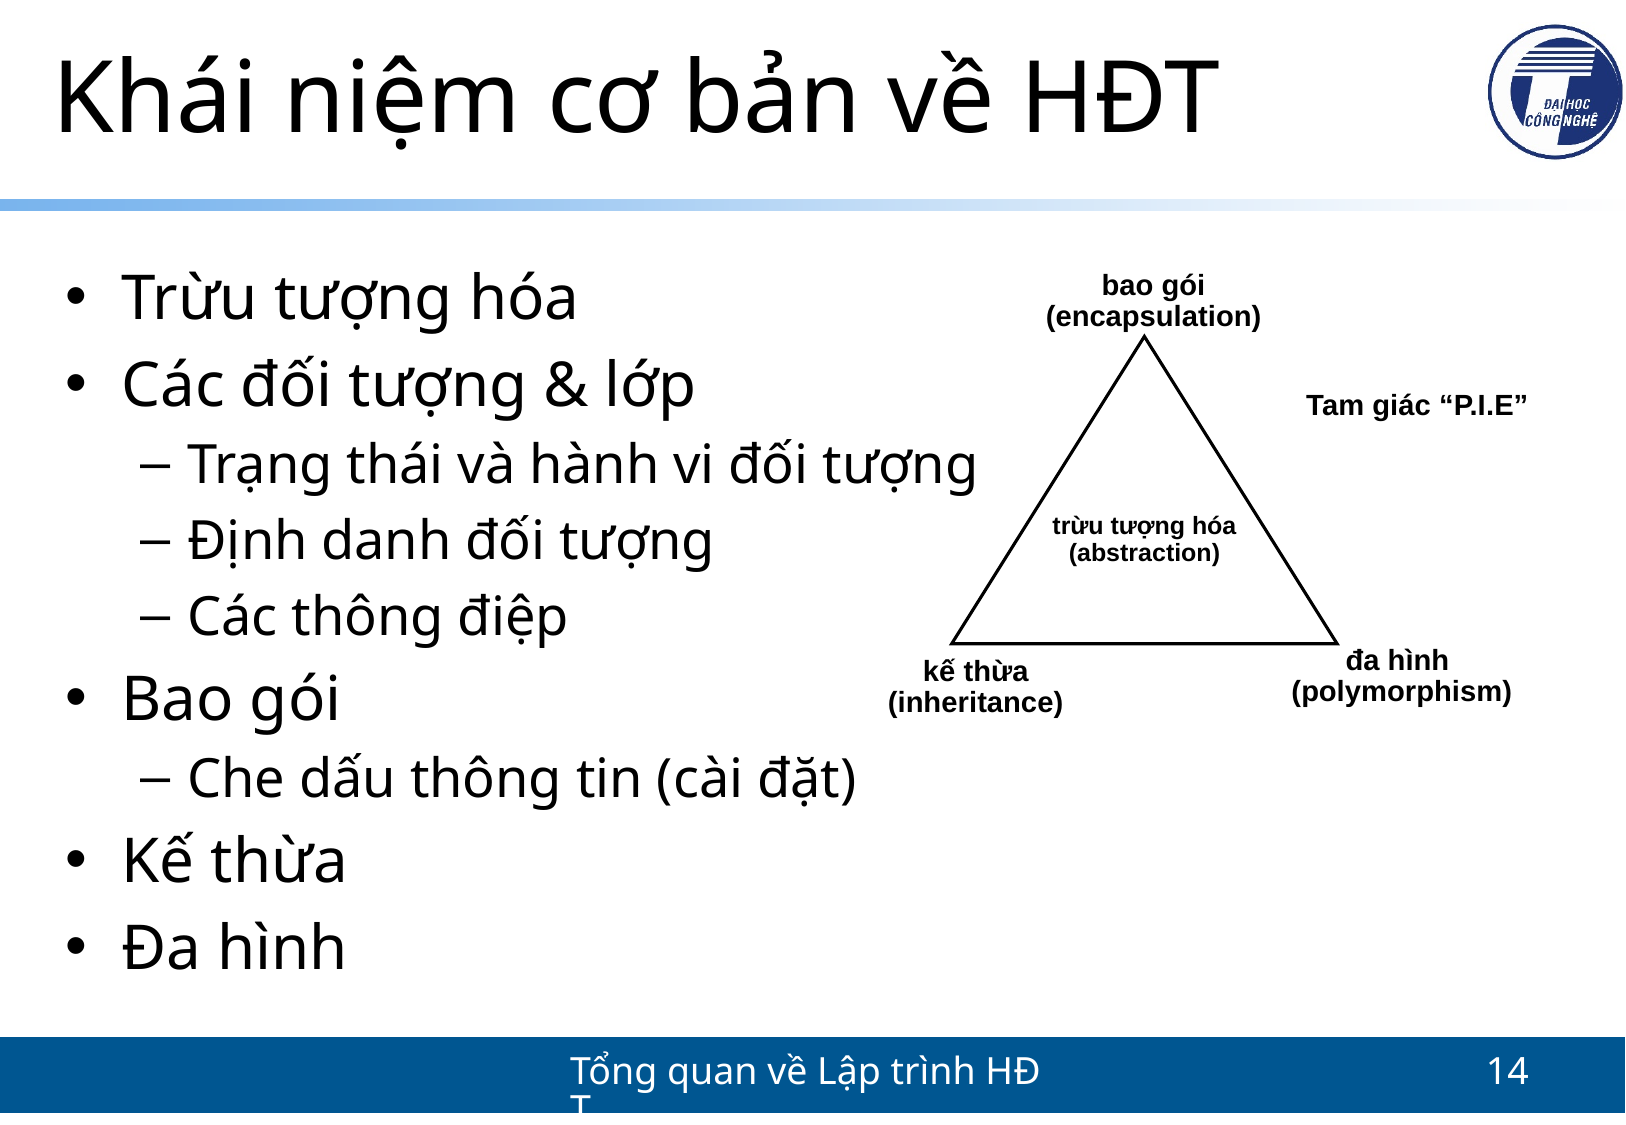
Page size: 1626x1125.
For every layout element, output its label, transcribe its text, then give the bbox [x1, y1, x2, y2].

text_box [839, 262, 1601, 729]
picture [1500, 22, 1625, 162]
picture [0, 1037, 1625, 1113]
picture [0, 199, 1625, 211]
slide_number 14 [1164, 1042, 1544, 1103]
title Khái niệm cơ bản về HĐT [37, 0, 1500, 186]
list Trừu tượng hóa Các đối tượng & lớp Trạng thái và hành vi đối tượng Định danh đối tượng Các thông điệp Bao gói Che dấu thông tin (cài đặt) Kế thừa Đa hình [50, 249, 1513, 993]
footer Tổng quan về Lập trình HĐT [555, 1042, 1070, 1103]
